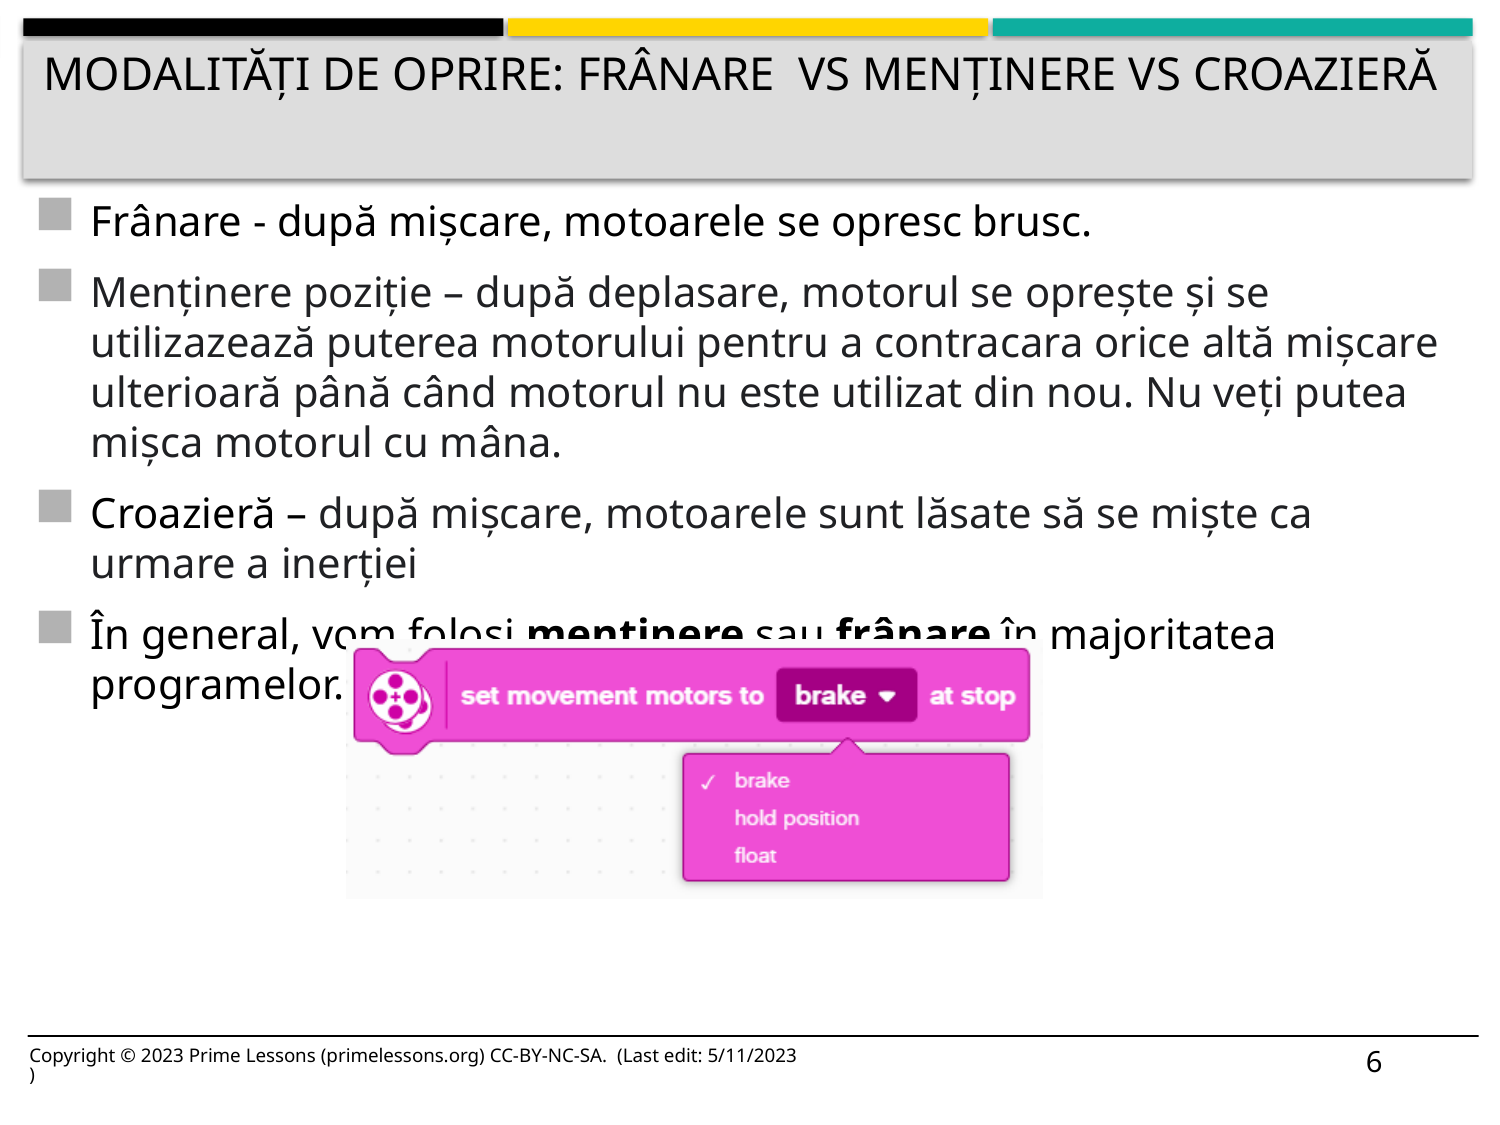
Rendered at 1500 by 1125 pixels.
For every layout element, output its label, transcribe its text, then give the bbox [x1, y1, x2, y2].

picture [346, 638, 1043, 900]
footer Copyright © 2023 Prime Lessons (primelessons.org) CC-BY-NC-SA. (Last edit: 5/11/2023) [14, 1036, 814, 1097]
title Modalități de oprire: frânare vs menținere vs croazieră [28, 37, 1464, 139]
list Frânare - după mișcare, motoarele se opresc brusc. Menținere poziție – după deplasare, motorul se oprește și se utilizazează puterea motorului pentru a contracara orice altă mișcare ulterioară până când motorul nu este utilizat din nou. Nu veți putea mișca motorul cu mâna. Croazieră – după mișcare, motoarele sunt lăsate să se miște ca urmare a inerției În general, vom folosi menținere sau frânare în majoritatea programelor. [25, 187, 1461, 1021]
slide_number 6 [1351, 1036, 1478, 1097]
